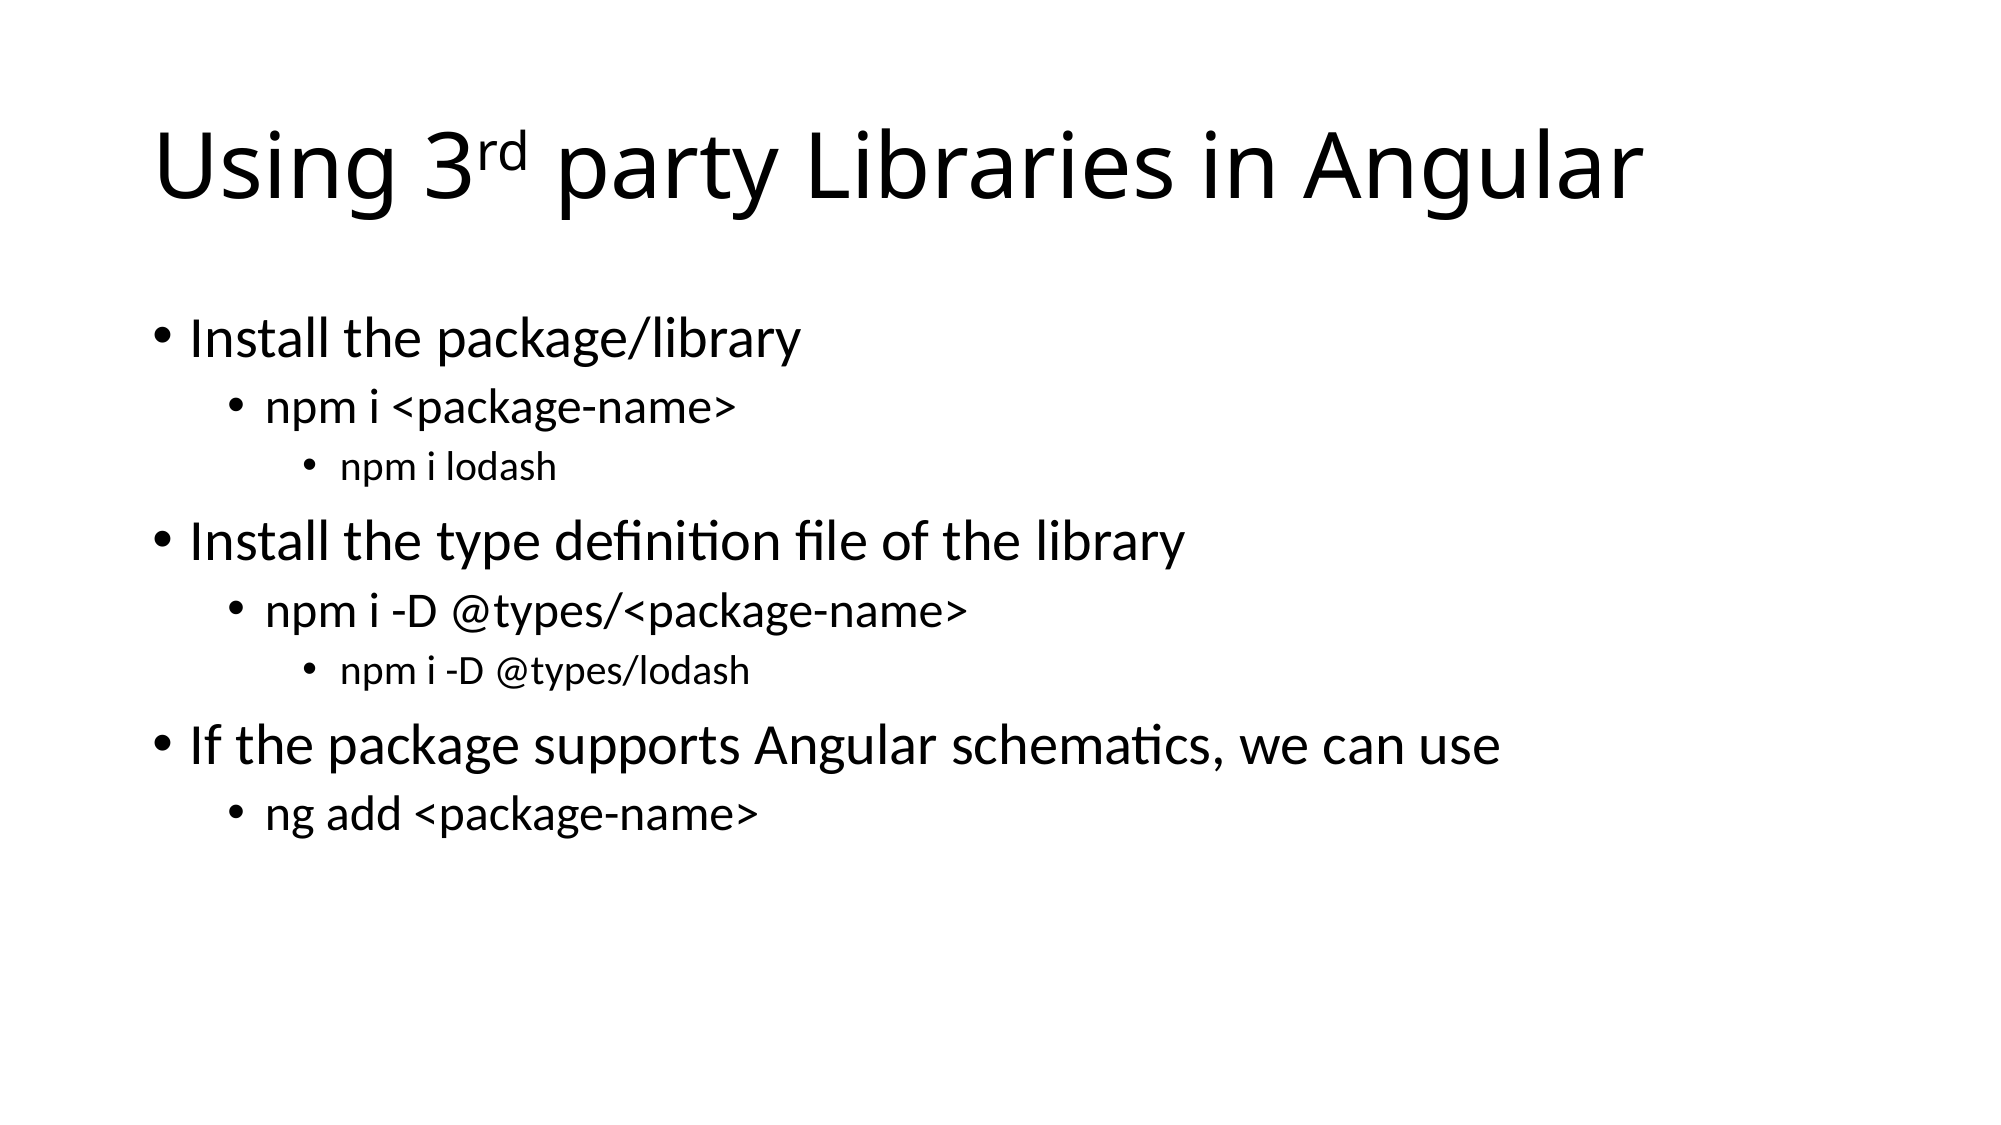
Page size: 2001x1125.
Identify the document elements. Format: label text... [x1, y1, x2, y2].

list Install the package/library npm i <package-name> npm i lodash Install the type definition file of the library npm i -D @types/<package-name> npm i -D @types/lodash If the package supports Angular schematics, we can use ng add <package-name> [137, 299, 1863, 1014]
title Using 3rd party Libraries in Angular [137, 59, 1863, 278]
